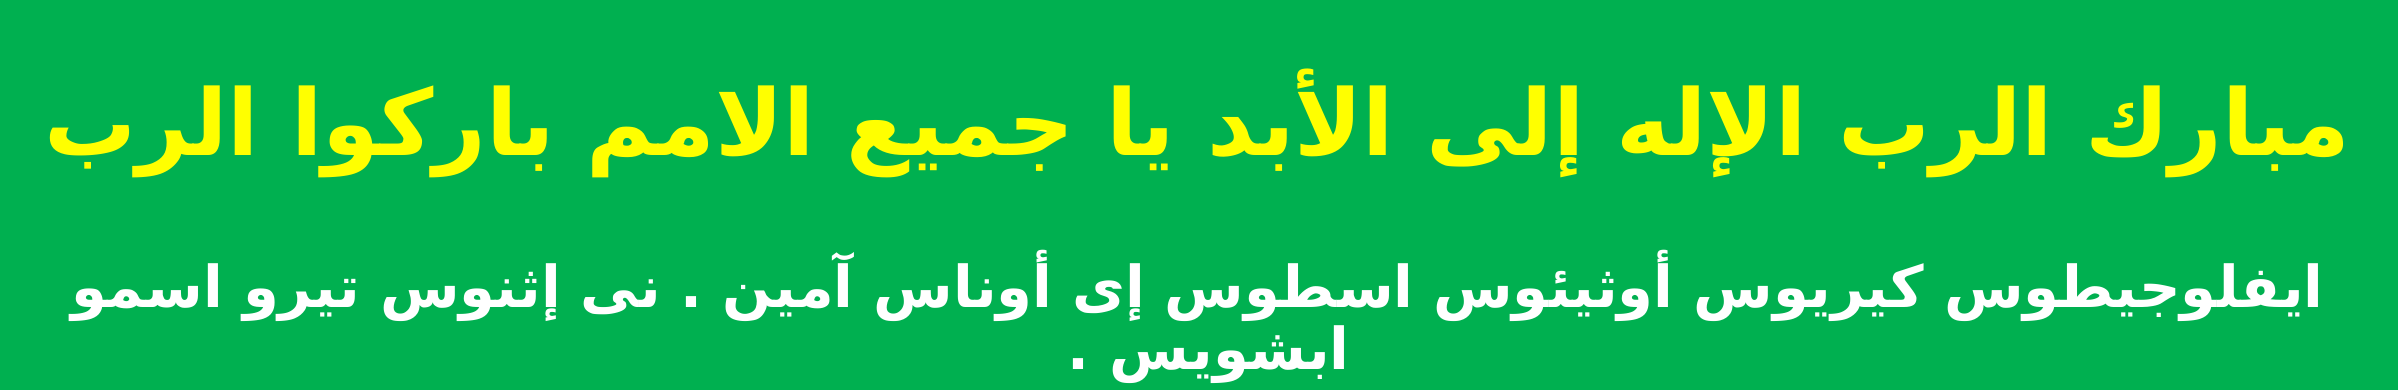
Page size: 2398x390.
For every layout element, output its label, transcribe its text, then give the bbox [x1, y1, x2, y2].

list مبارك الرب الإله إلى الأبد يا جميع الامم باركوا الرب [0, 0, 2398, 250]
list ايفلوجيطوس كيريوس أوثيئوس اسطوس إى أوناس آمين . نى إثنوس تيرو اسمو ابشويس . [0, 250, 2398, 390]
